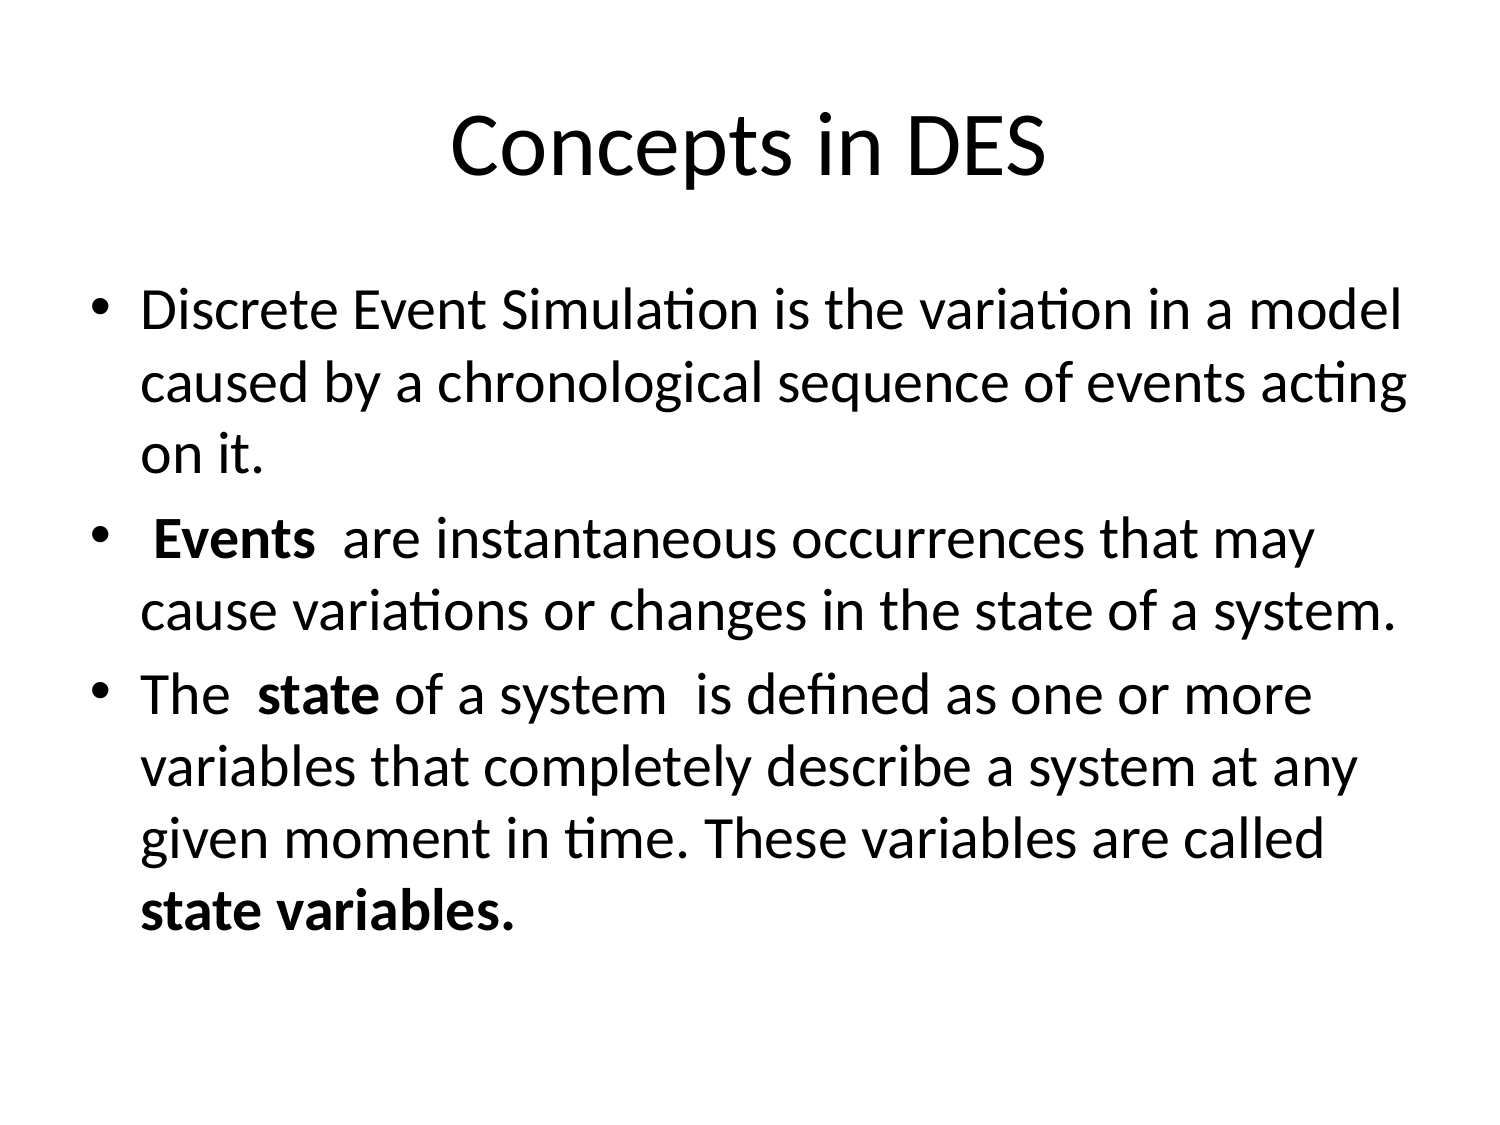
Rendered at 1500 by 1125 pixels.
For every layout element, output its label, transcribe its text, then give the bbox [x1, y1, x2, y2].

text_box Concepts in DES [75, 45, 1425, 233]
text_box Discrete Event Simulation is the variation in a model caused by a chronological sequence of events acting on it. Events are instantaneous occurrences that may cause variations or changes in the state of a system. The state of a system is defined as one or more variables that completely describe a system at any given moment in time. These variables are called state variables. [75, 262, 1425, 1005]
